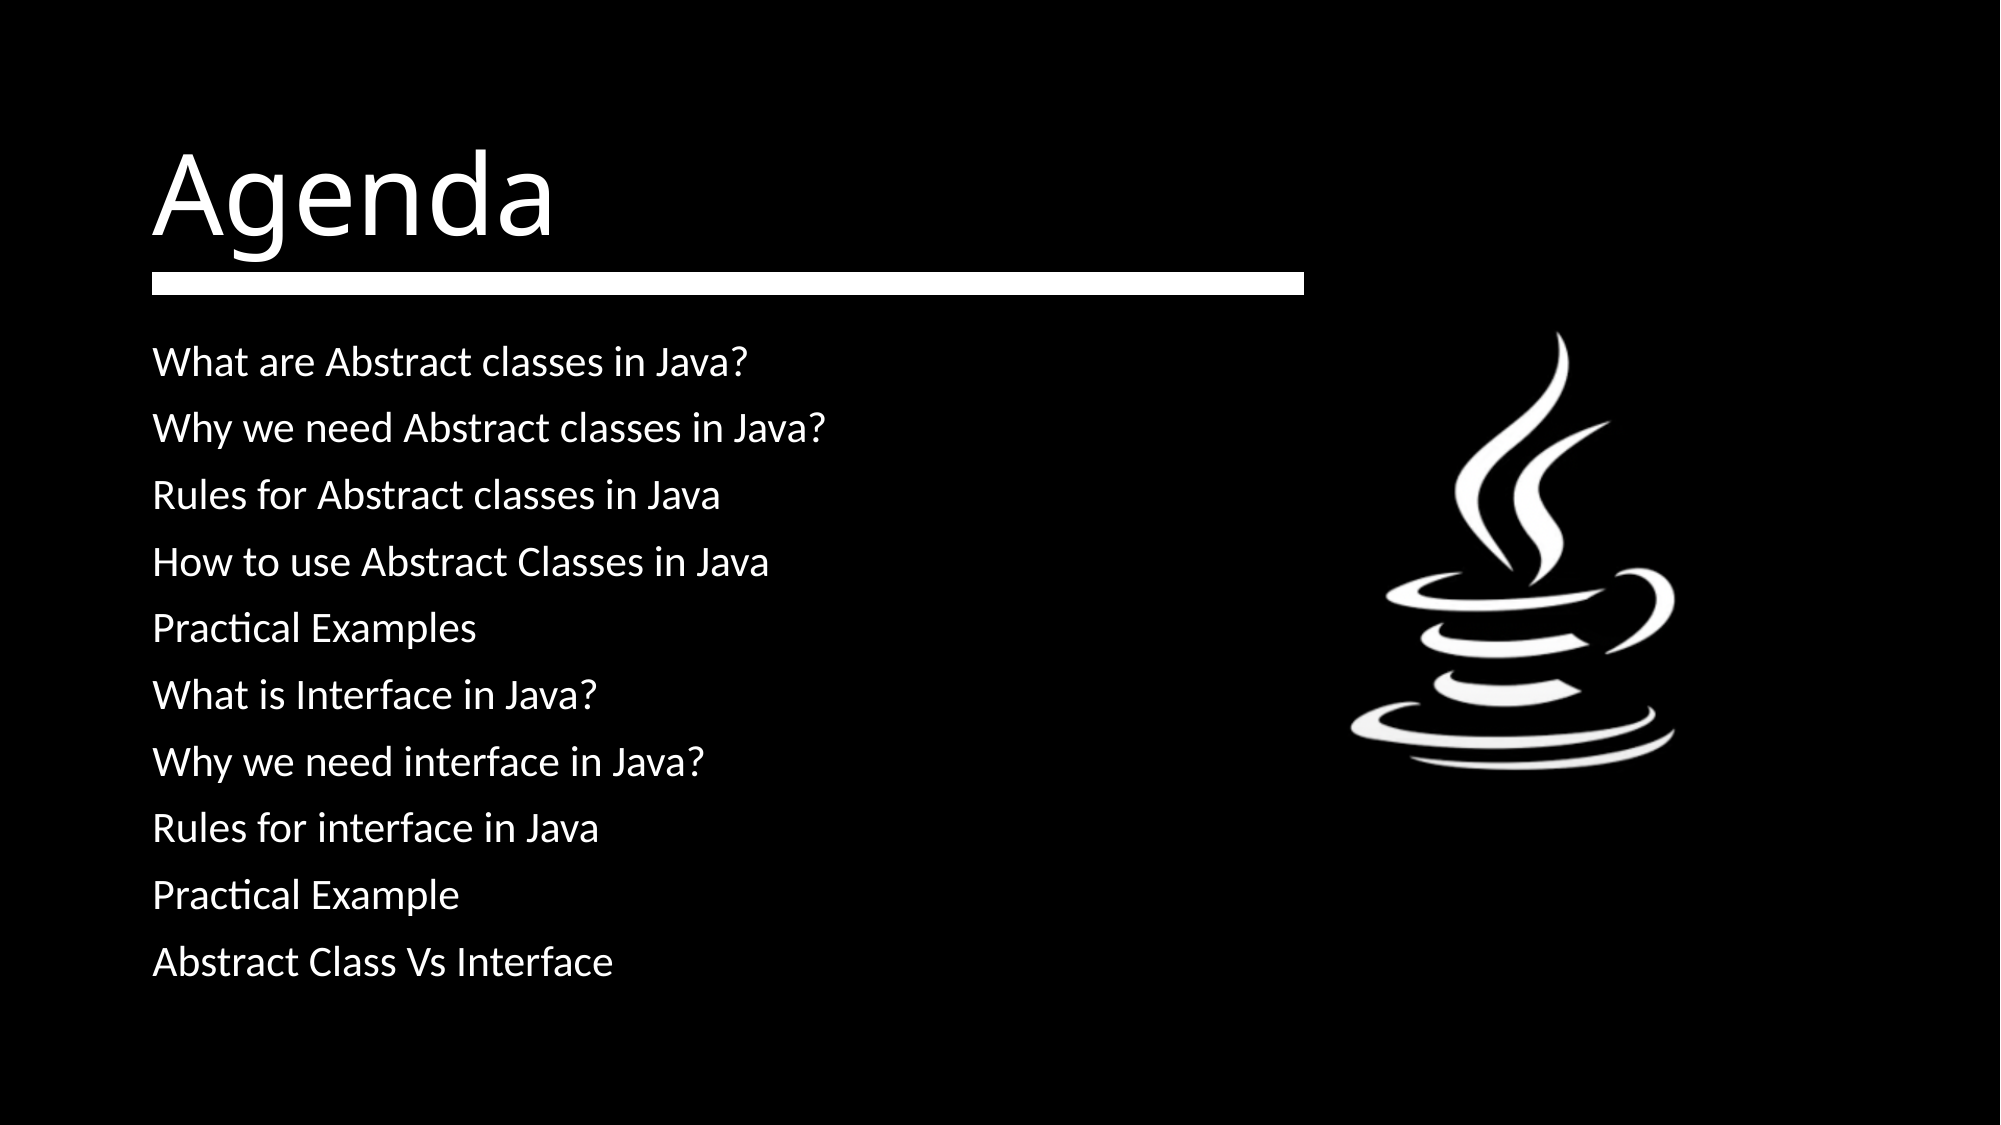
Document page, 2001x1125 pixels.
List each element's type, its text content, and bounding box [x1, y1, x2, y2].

subtitle What are Abstract classes in Java? Why we need Abstract classes in Java? Rules for Abstract classes in Java How to use Abstract Classes in Java Practical Examples What is Interface in Java? Why we need interface in Java? Rules for interface in Java Practical Example Abstract Class Vs Interface [137, 331, 1330, 997]
title Agenda [137, 128, 1373, 331]
picture [1303, 327, 1731, 798]
text_box [152, 272, 1304, 295]
